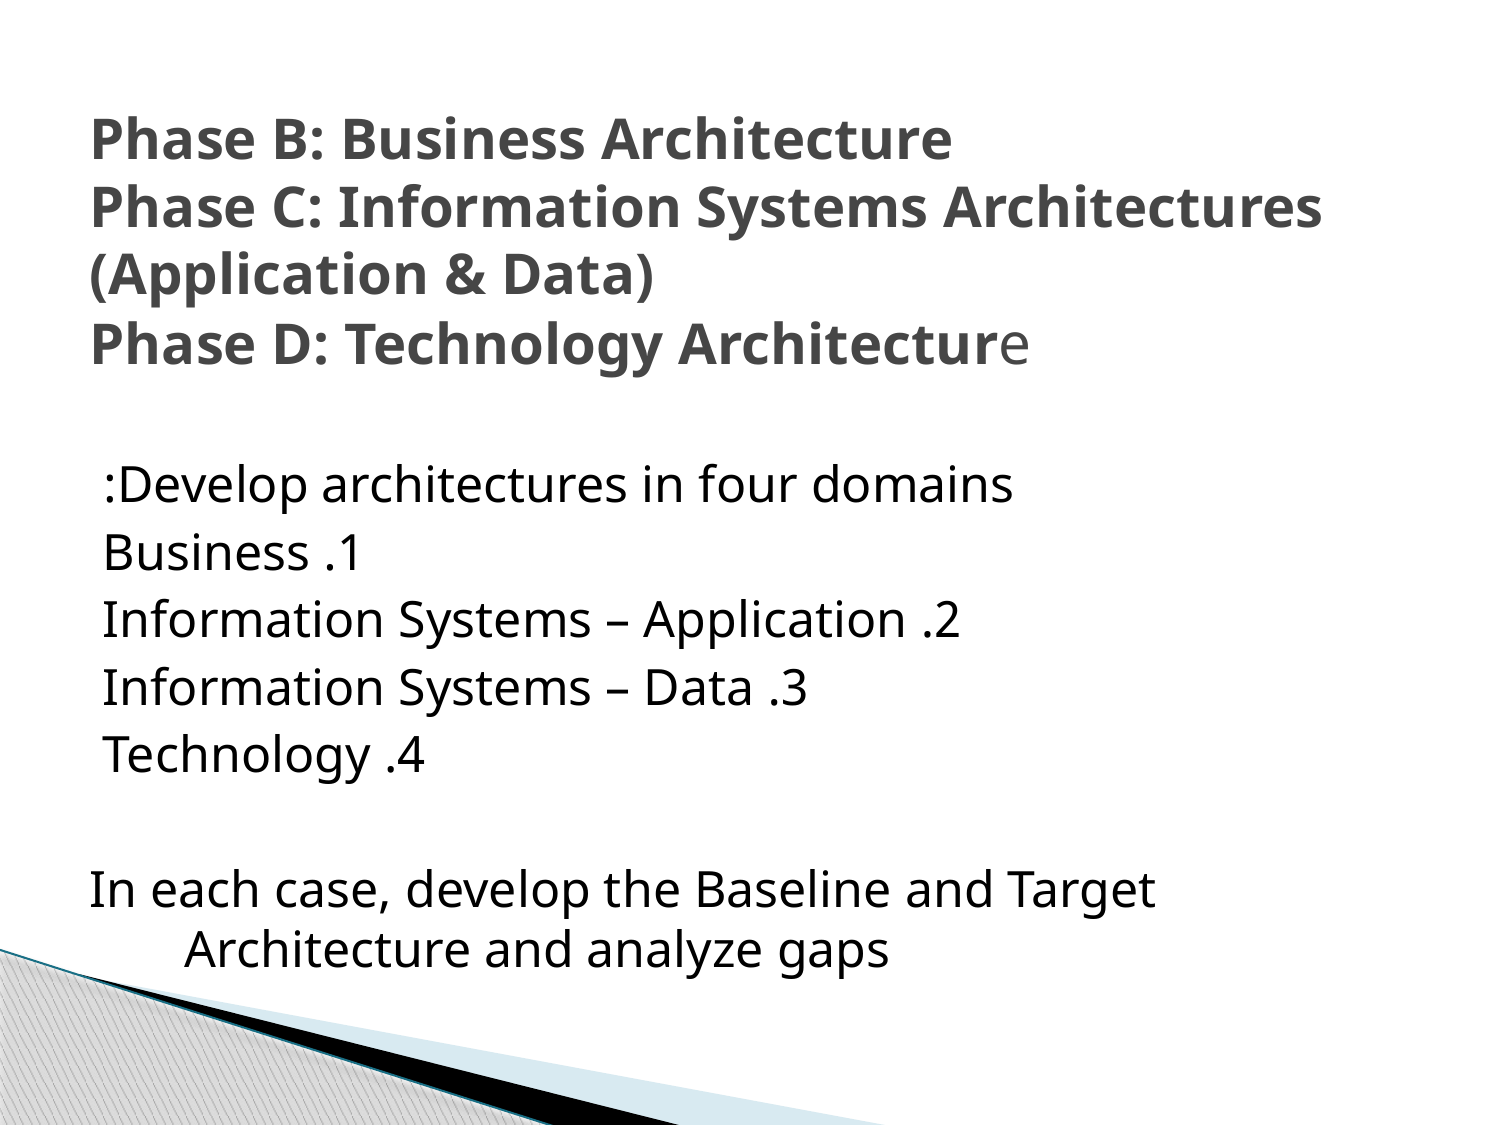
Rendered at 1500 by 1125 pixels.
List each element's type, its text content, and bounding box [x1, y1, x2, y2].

title Phase B: Business Architecture Phase C: Information Systems Architectures (Application & Data) Phase D: Technology Architecture [75, 45, 1425, 538]
list Develop architectures in four domains: 1. Business 2. Information Systems – Application 3. Information Systems – Data 4. Technology In each case, develop the Baseline and Target Architecture and analyze gaps [75, 538, 1425, 986]
